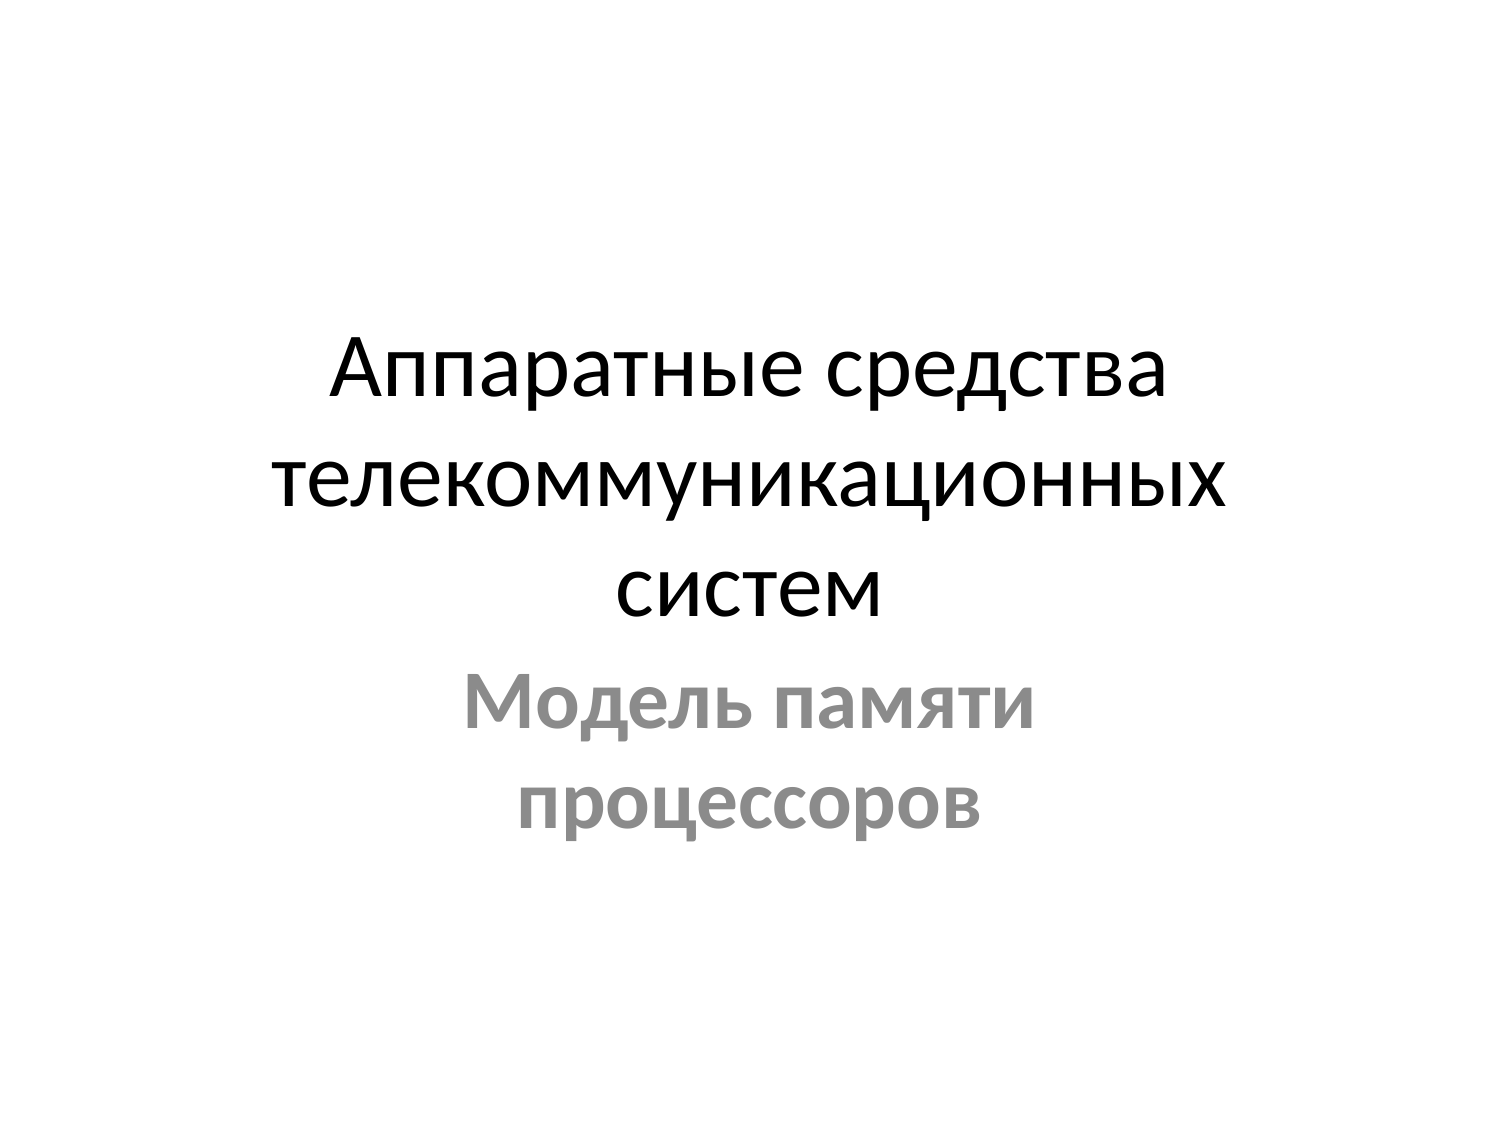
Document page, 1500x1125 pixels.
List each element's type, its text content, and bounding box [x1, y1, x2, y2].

subtitle Модель памяти процессоров [225, 637, 1275, 925]
title Аппаратные средства телекоммуникационных систем [112, 349, 1388, 591]
